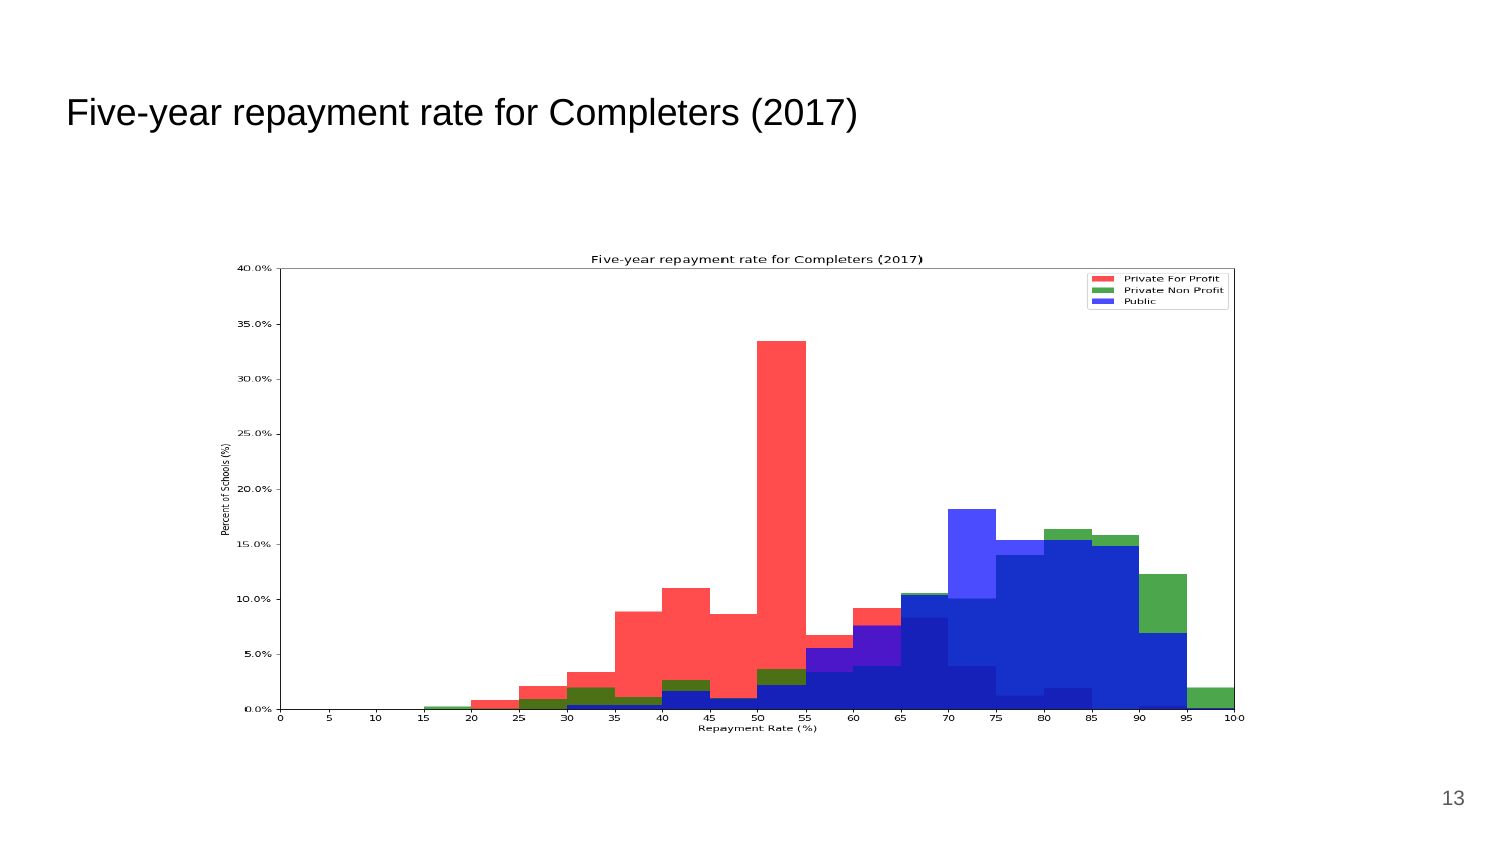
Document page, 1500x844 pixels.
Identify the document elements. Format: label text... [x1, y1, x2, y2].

slide_number 13 [1389, 764, 1480, 830]
title Five-year repayment rate for Completers (2017) [51, 72, 1449, 167]
picture [127, 198, 1358, 782]
